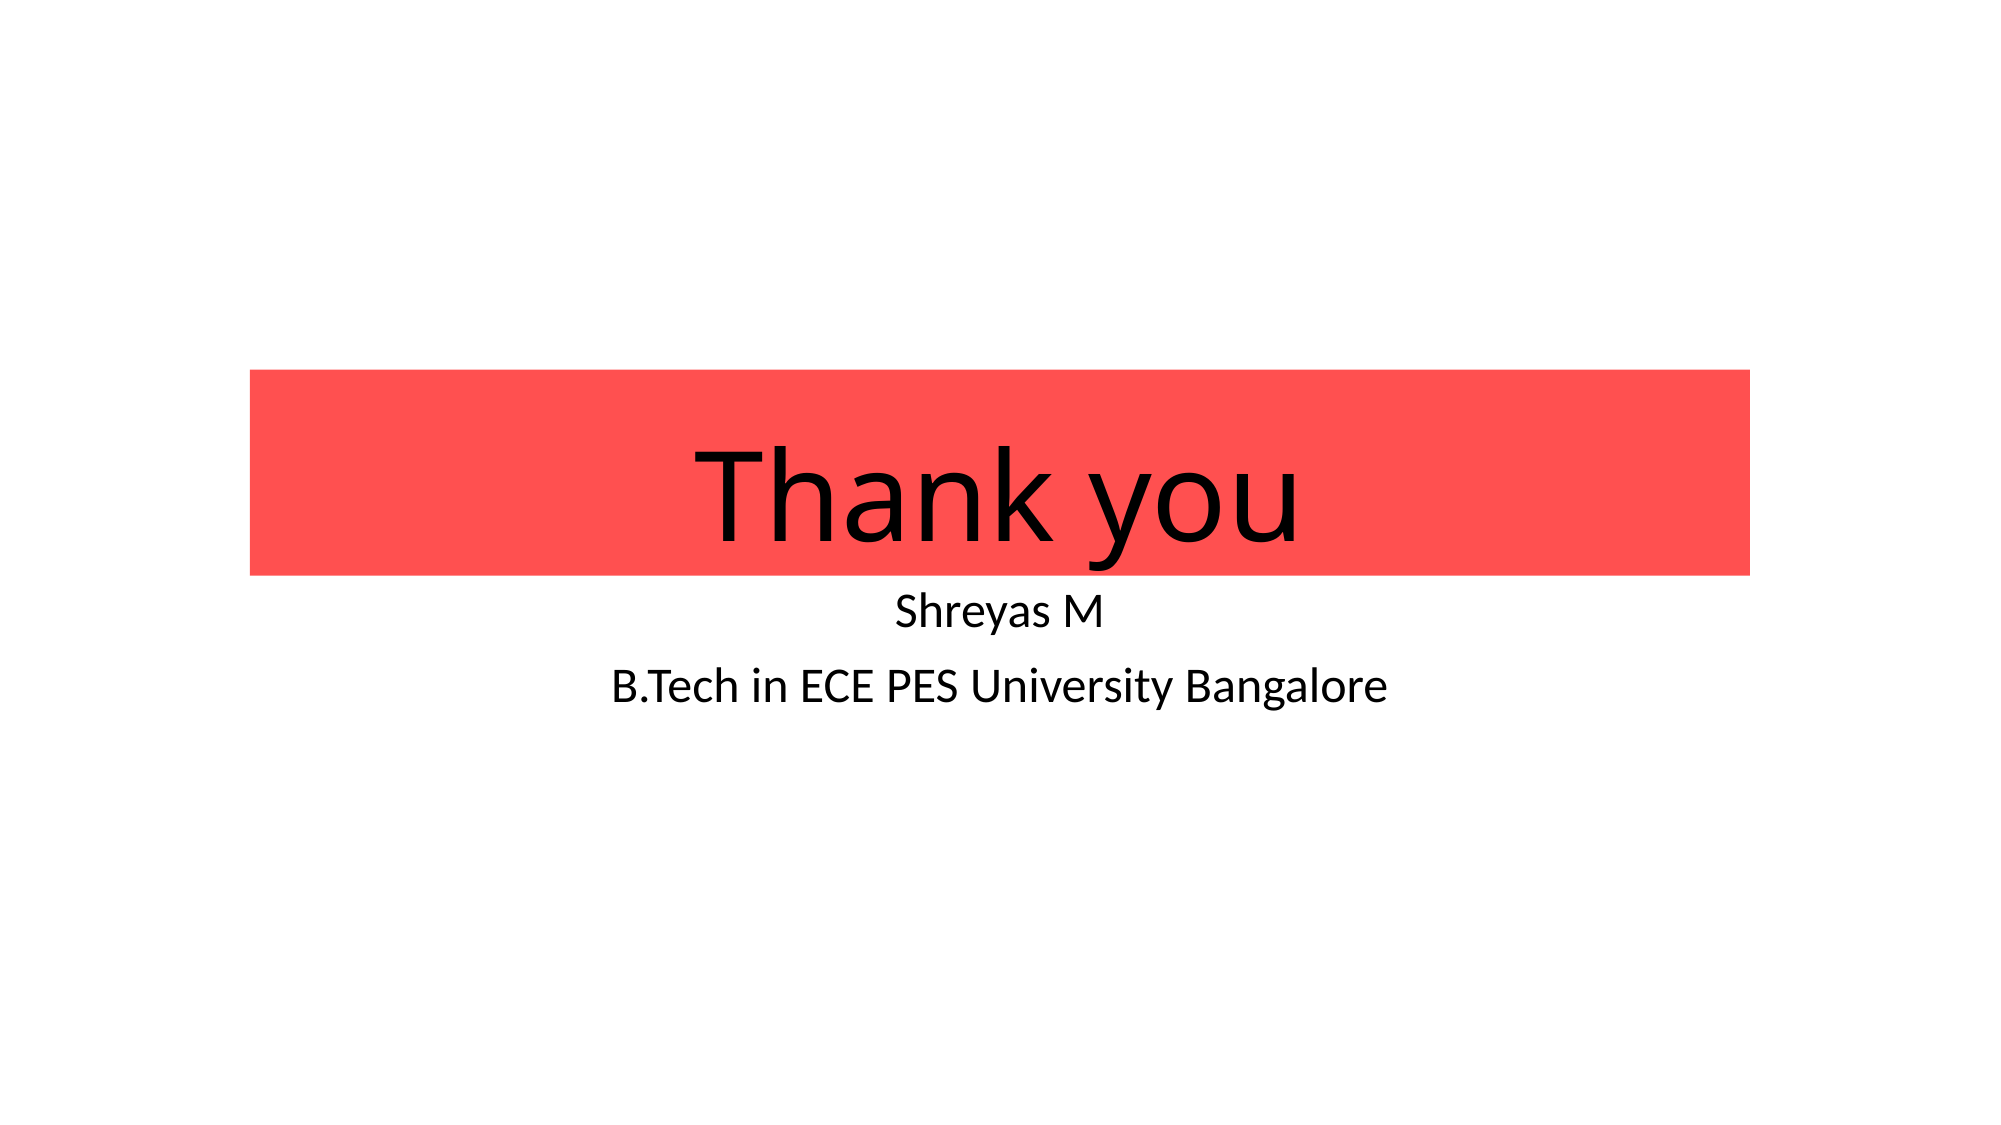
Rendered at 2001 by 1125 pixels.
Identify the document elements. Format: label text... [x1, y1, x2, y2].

title Thank you [249, 369, 1750, 576]
subtitle Shreyas M B.Tech in ECE PES University Bangalore [249, 576, 1750, 849]
